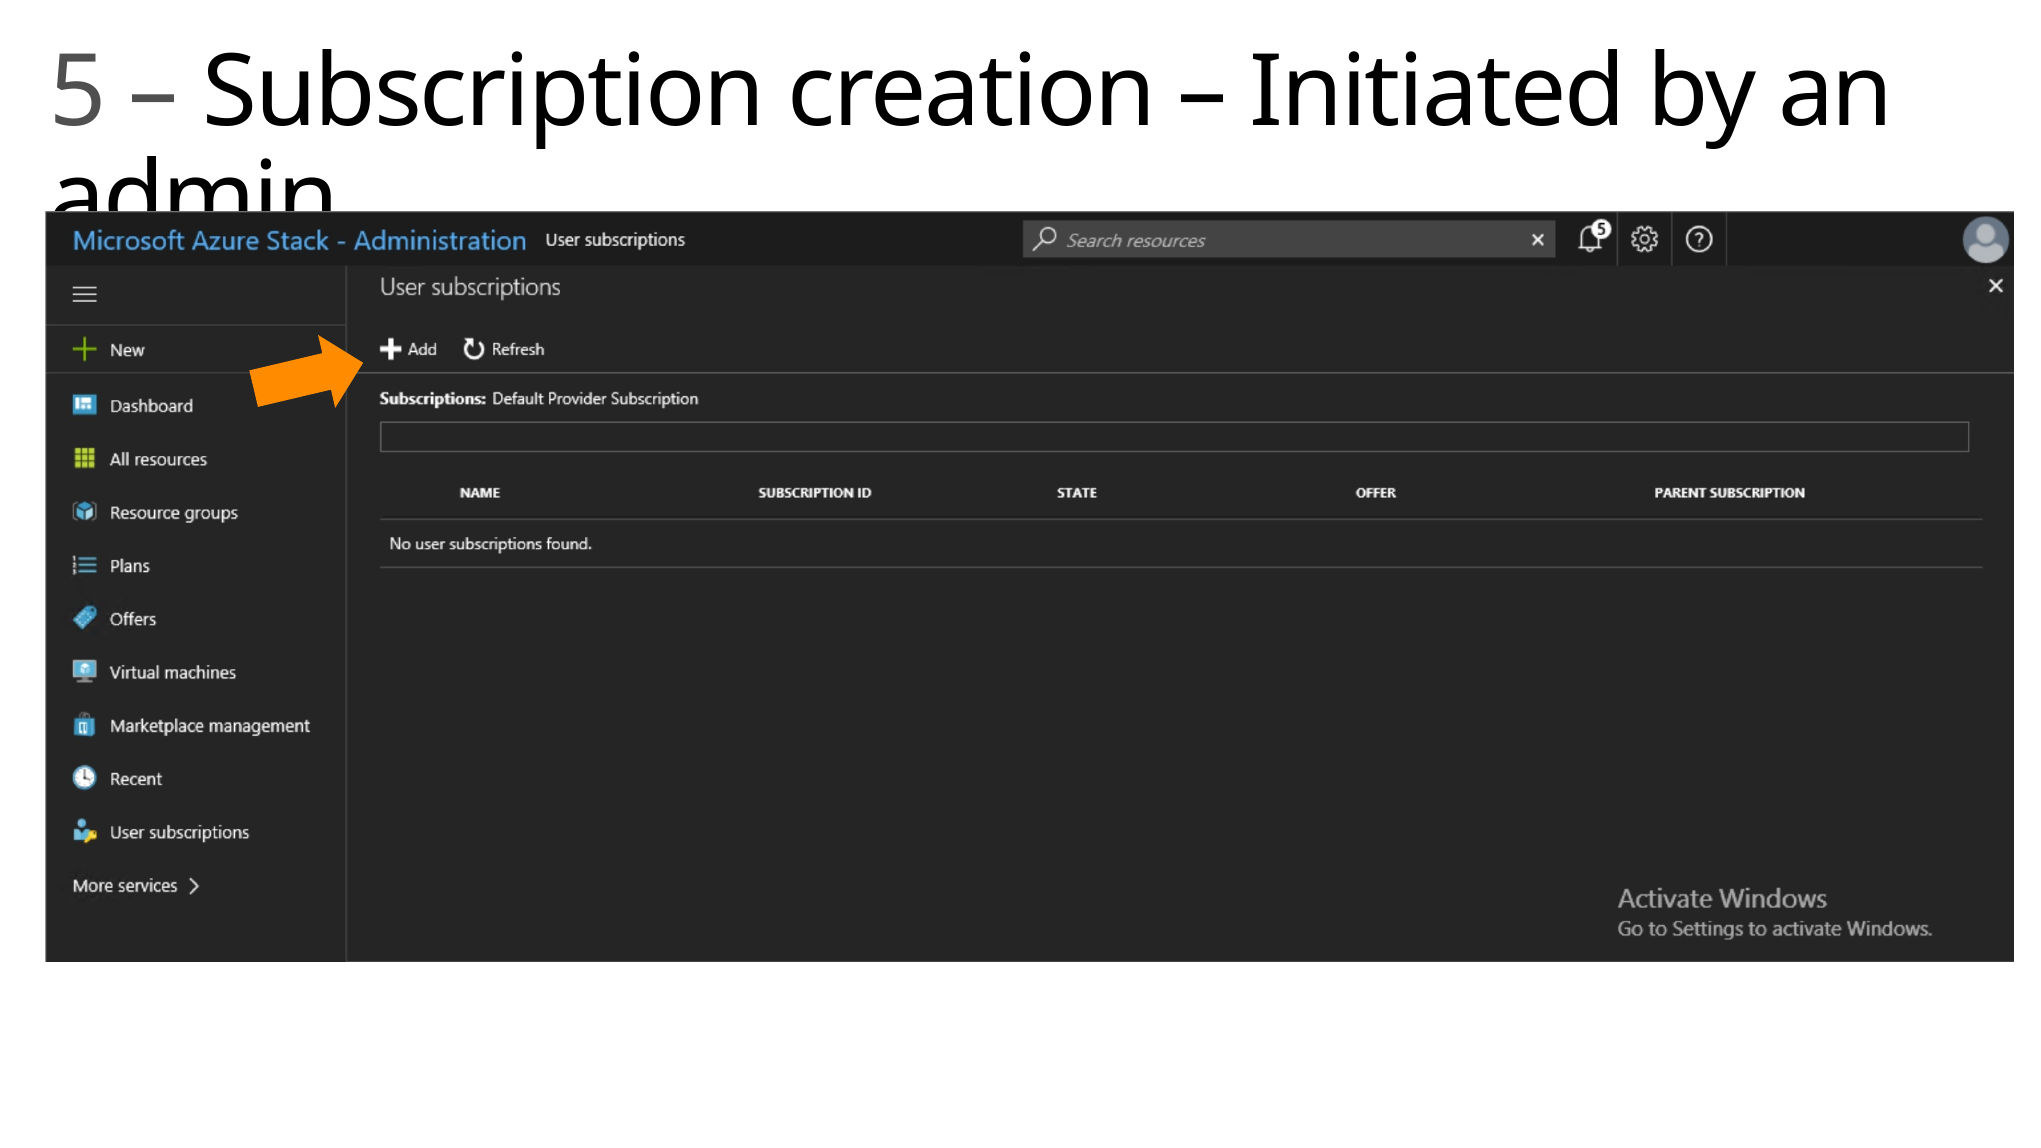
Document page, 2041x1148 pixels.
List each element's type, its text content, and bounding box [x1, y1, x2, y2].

title 5 – Subscription creation – Initiated by an admin [25, 23, 2019, 175]
picture [44, 210, 2014, 962]
